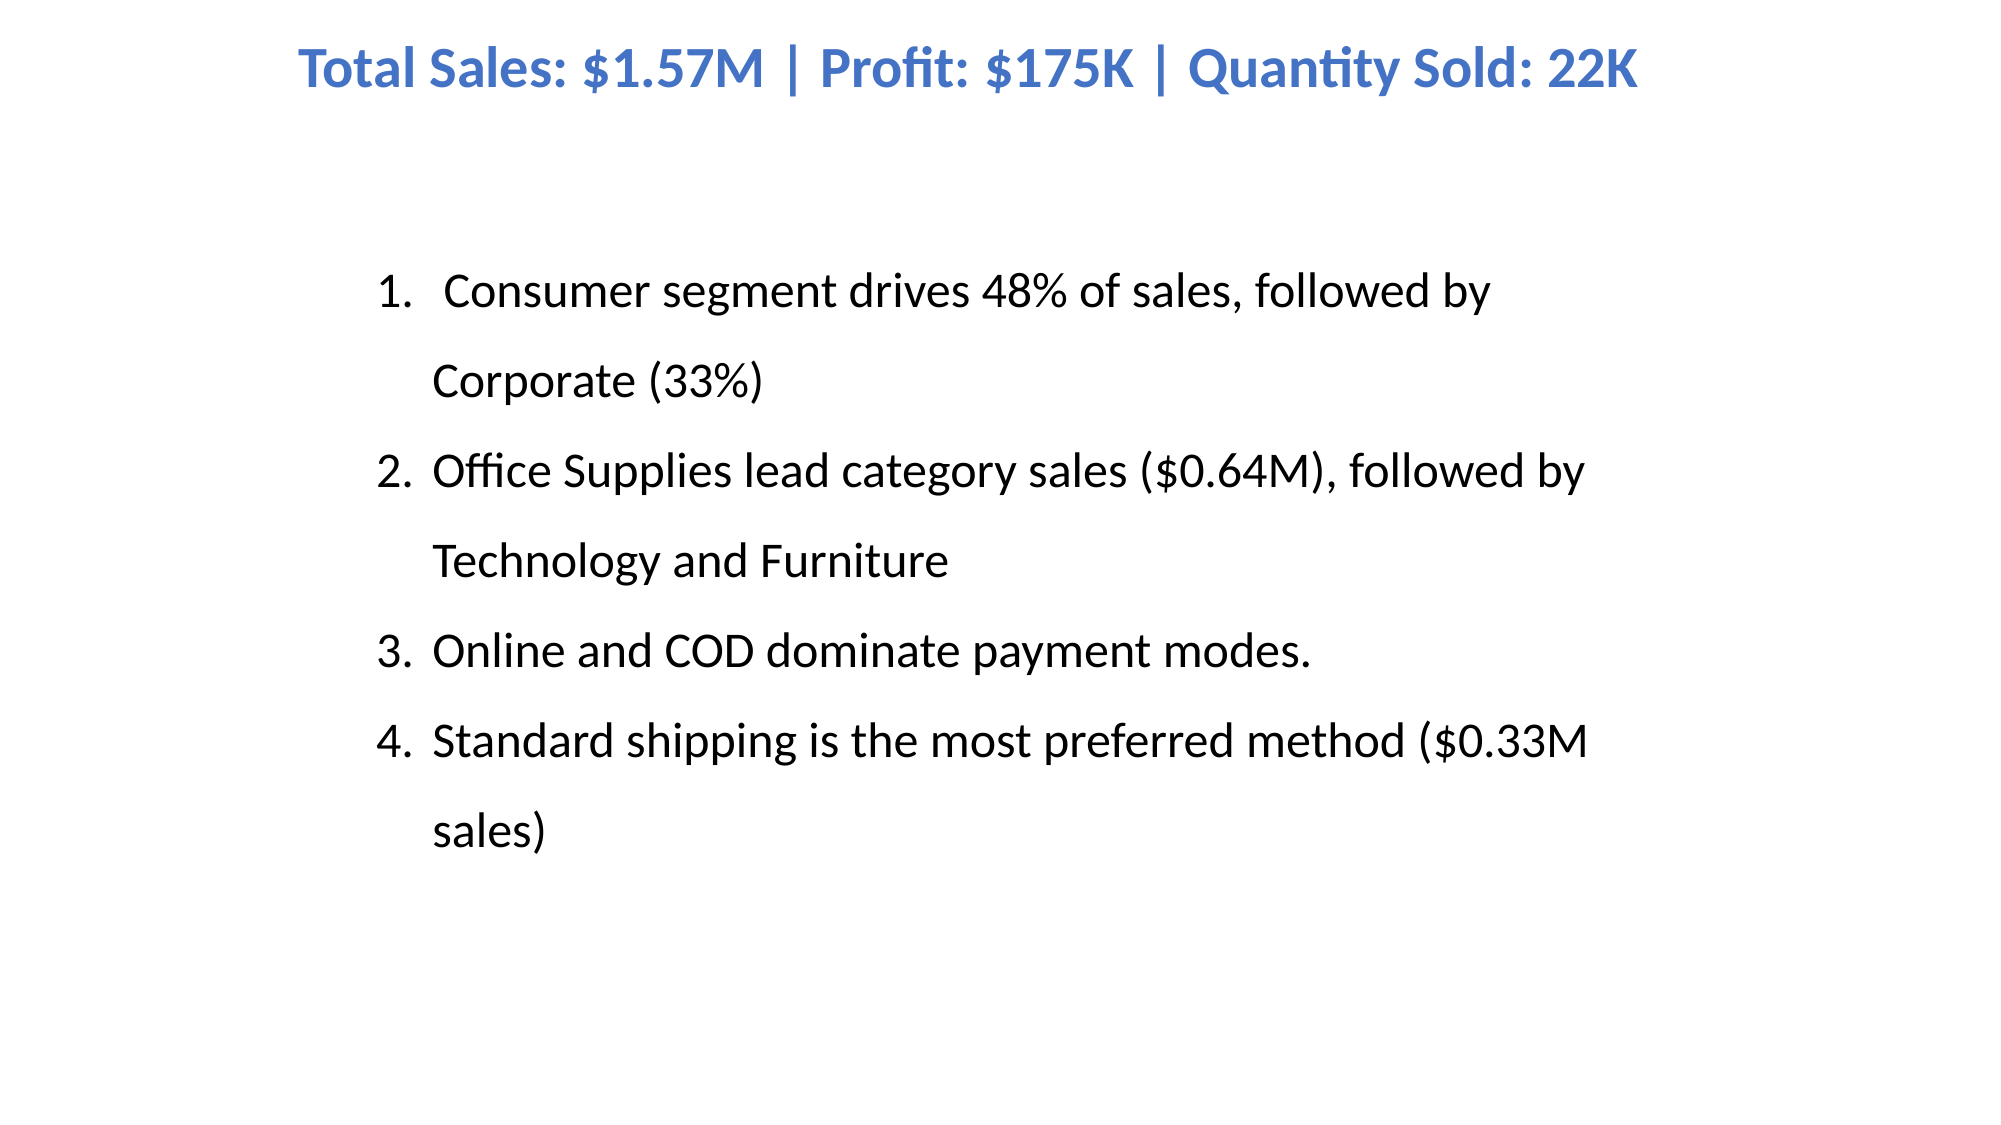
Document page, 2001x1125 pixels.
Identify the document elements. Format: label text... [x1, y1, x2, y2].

text_box Total Sales: $1.57M | Profit: $175K | Quantity Sold: 22K [283, 21, 1685, 107]
text_box Consumer segment drives 48% of sales, followed by Corporate (33%) Office Supplies lead category sales ($0.64M), followed by Technology and Furniture Online and COD dominate payment modes. Standard shipping is the most preferred method ($0.33M sales) [361, 107, 1667, 1125]
